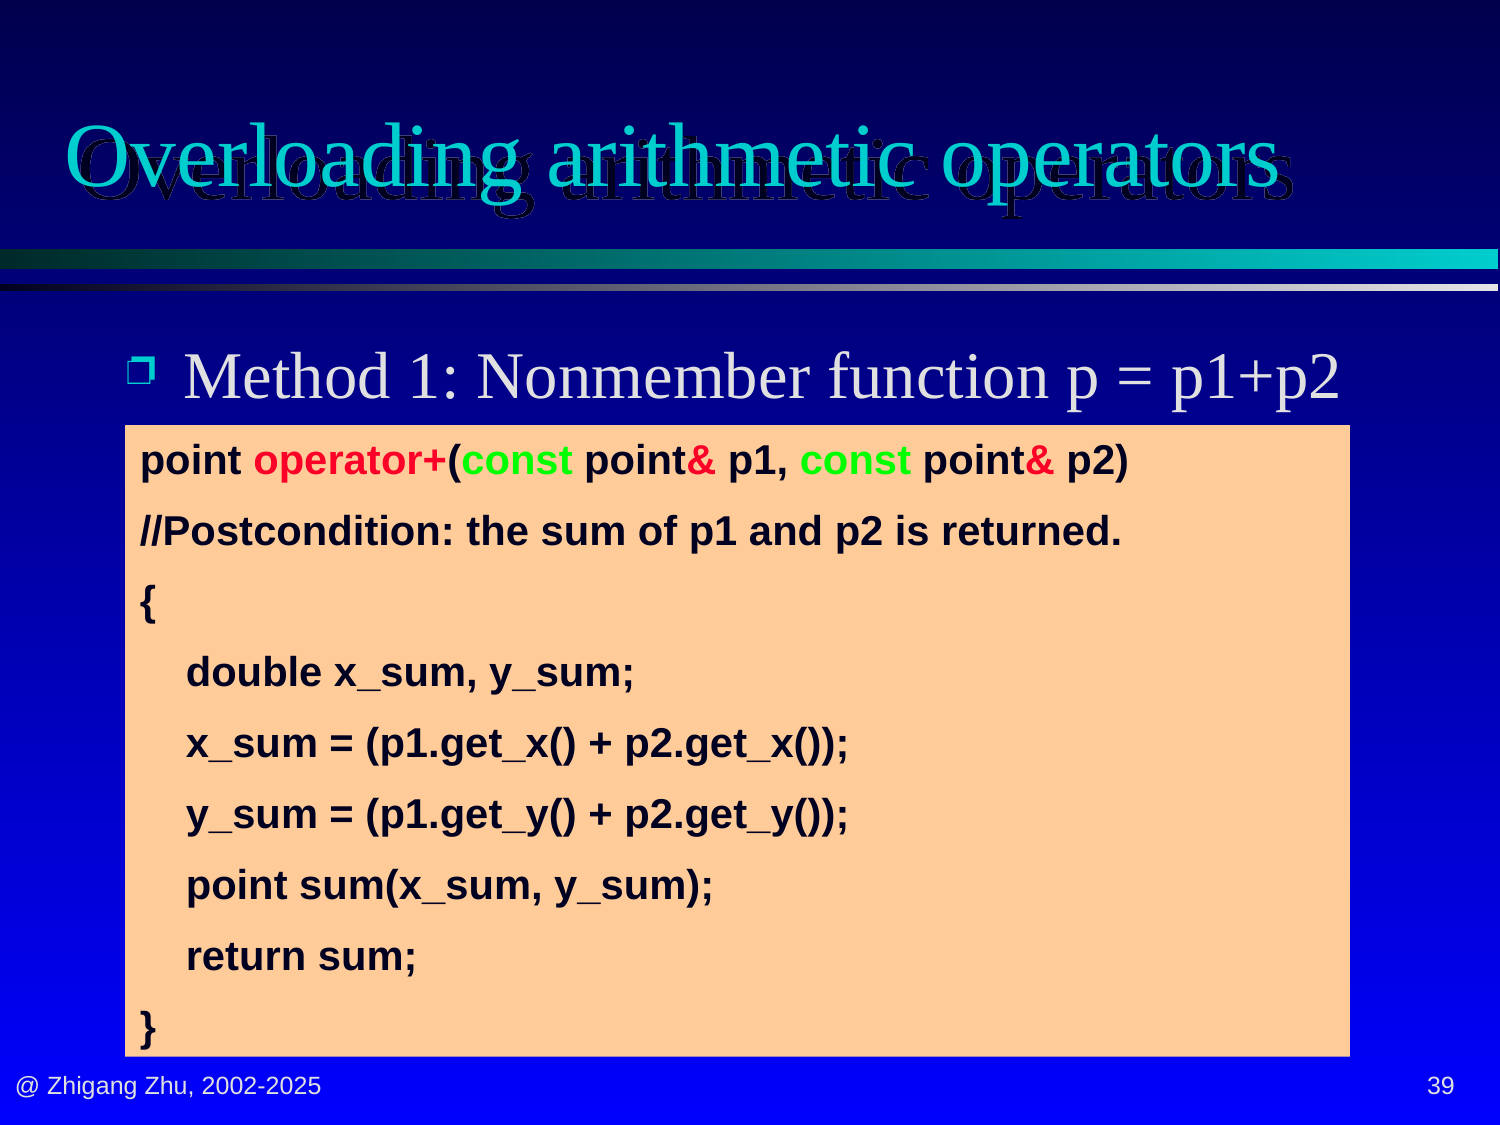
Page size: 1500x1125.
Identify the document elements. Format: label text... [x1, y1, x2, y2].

text_box point operator+(const point& p1, const point& p2) //Postcondition: the sum of p1 and p2 is returned. { double x_sum, y_sum; x_sum = (p1.get_x() + p2.get_x()); y_sum = (p1.get_y() + p2.get_y()); point sum(x_sum, y_sum); return sum; } [125, 425, 1350, 1057]
title Overloading arithmetic operators [49, 55, 1326, 245]
list Method 1: Nonmember function p = p1+p2 [111, 324, 1388, 1001]
